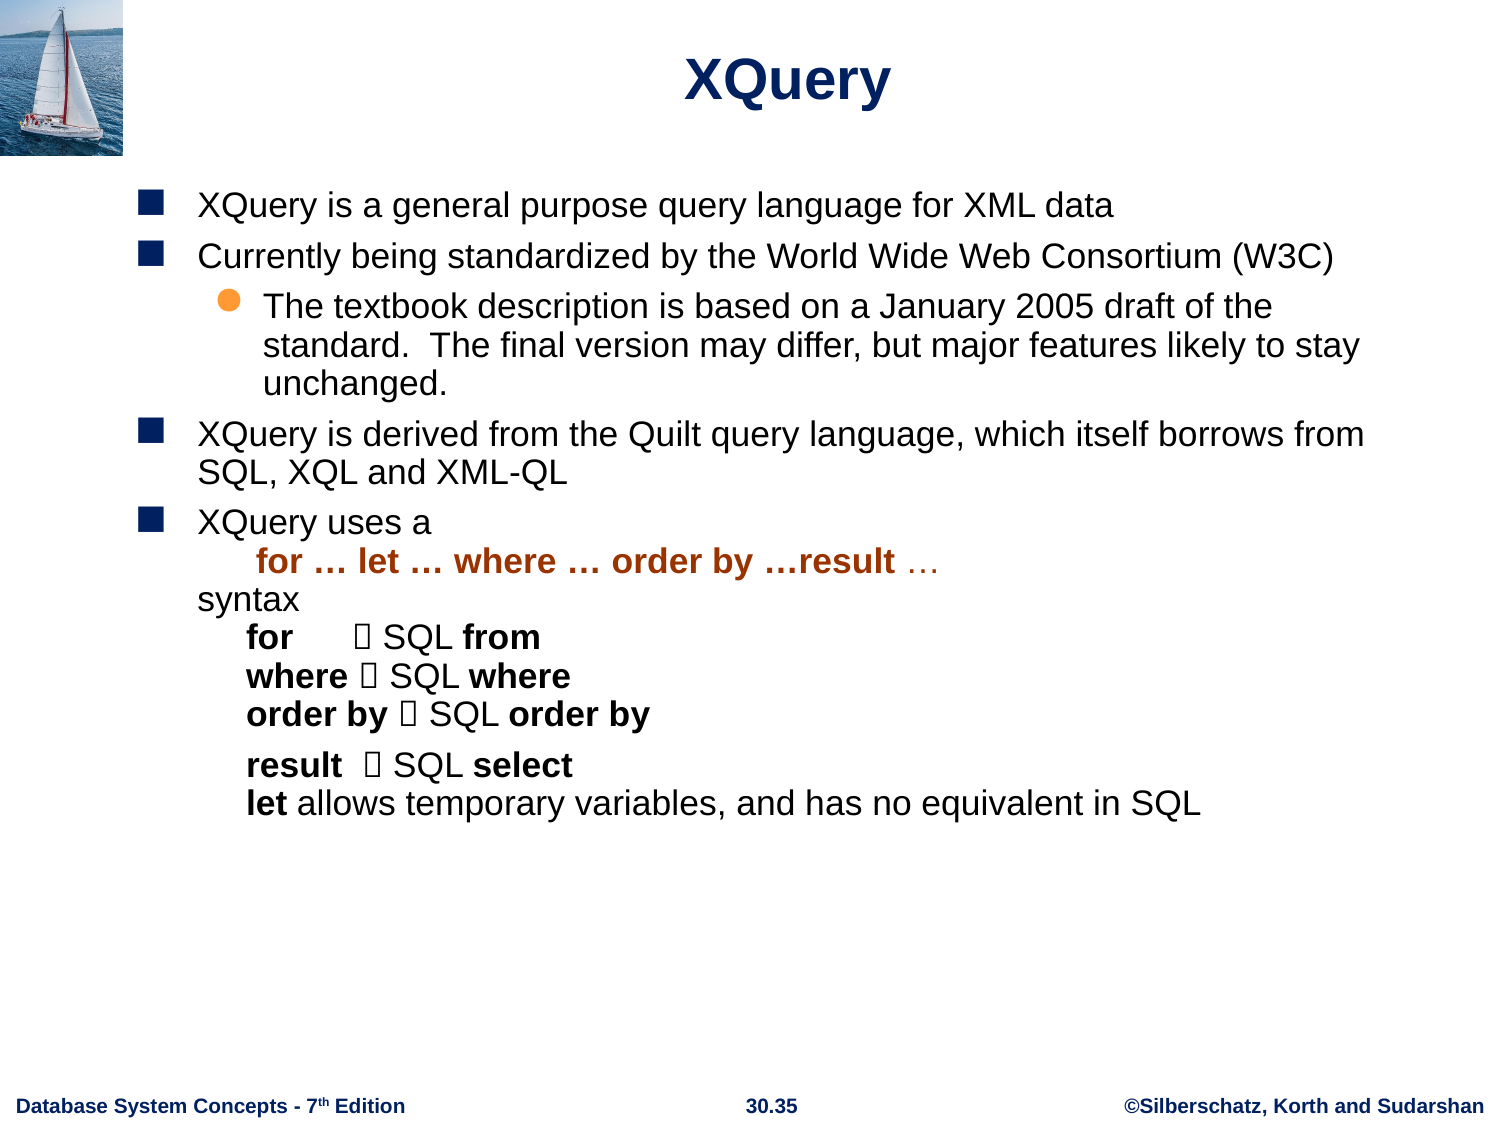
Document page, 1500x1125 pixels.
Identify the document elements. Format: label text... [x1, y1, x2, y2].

title XQuery [125, 18, 1452, 120]
list XQuery is a general purpose query language for XML data Currently being standardized by the World Wide Web Consortium (W3C) The textbook description is based on a January 2005 draft of the standard. The final version may differ, but major features likely to stay unchanged. XQuery is derived from the Quilt query language, which itself borrows from SQL, XQL and XML-QL XQuery uses a for … let … where … order by …result … syntax for  SQL from where  SQL where order by  SQL order by result  SQL select let allows temporary variables, and has no equivalent in SQL [126, 179, 1391, 984]
picture [0, 0, 123, 156]
